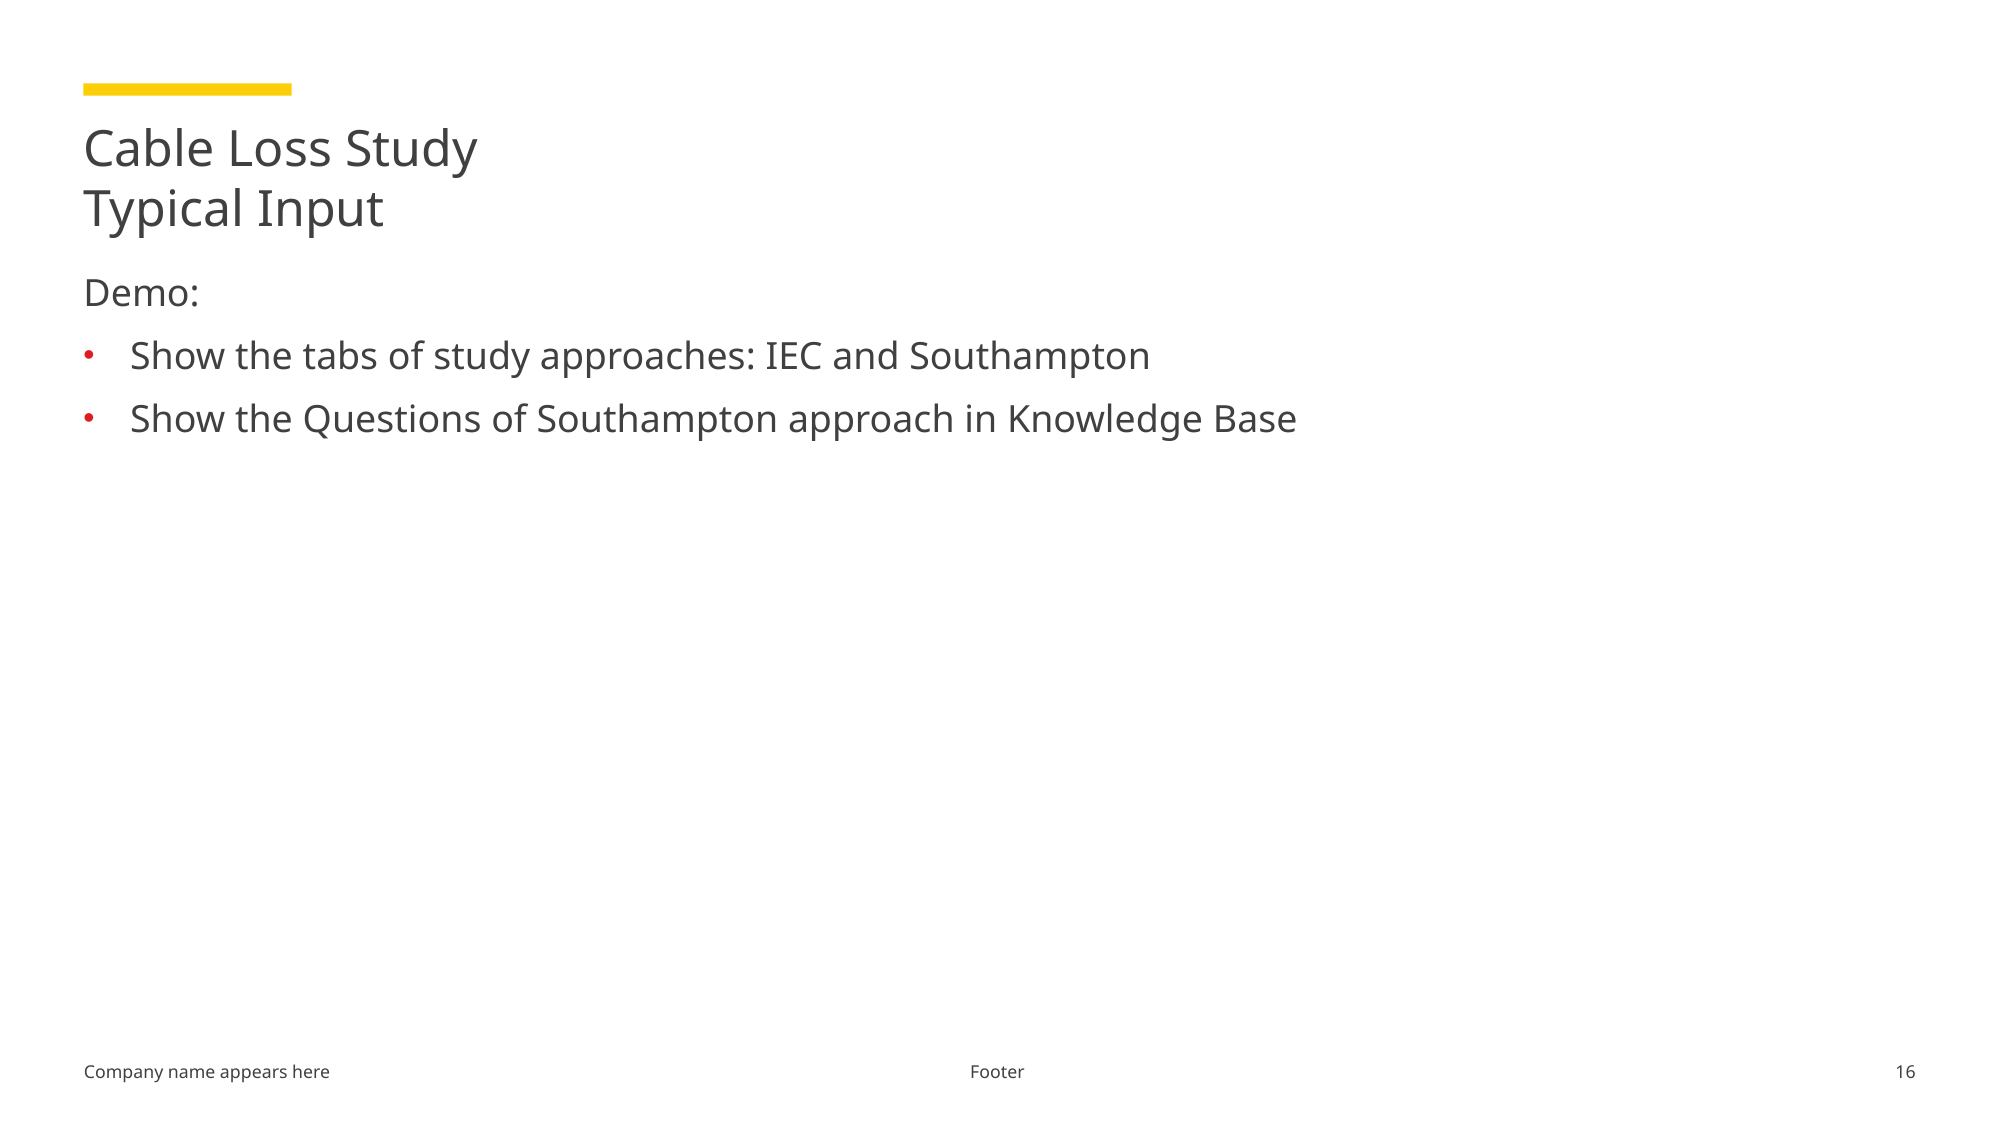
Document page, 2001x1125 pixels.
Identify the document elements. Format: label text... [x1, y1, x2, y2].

list Demo: Show the tabs of study approaches: IEC and Southampton Show the Questions of Southampton approach in Knowledge Base [83, 250, 1917, 1044]
slide_number 16 [1857, 1060, 1917, 1101]
title Cable Loss Study Typical Input [83, 116, 1917, 241]
footer Footer [635, 1060, 1364, 1101]
